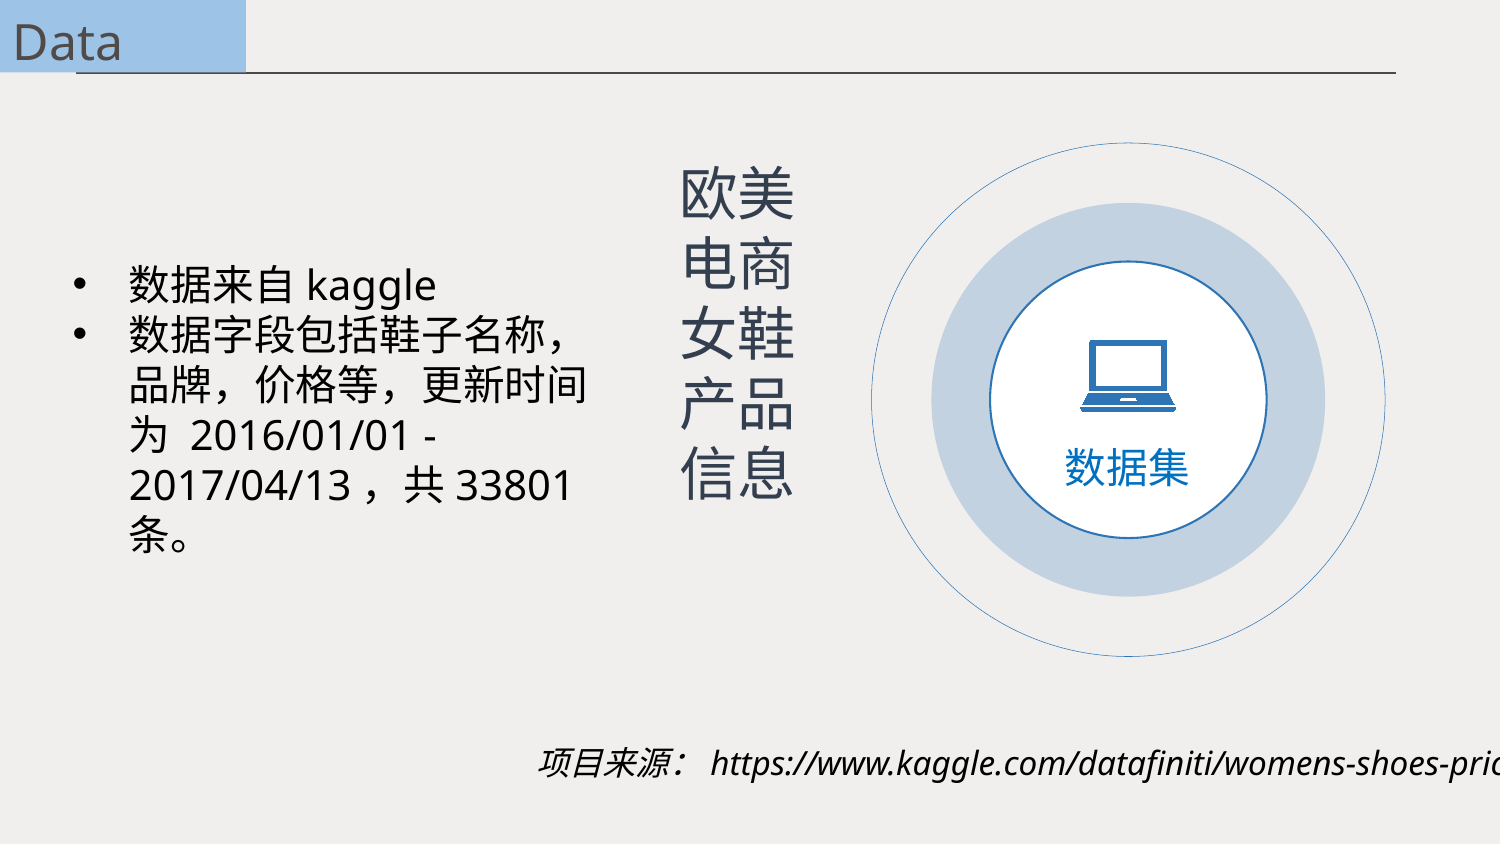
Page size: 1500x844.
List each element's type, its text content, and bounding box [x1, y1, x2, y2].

text_box [870, 141, 1387, 658]
text_box Data [0, 3, 138, 79]
text_box 项目来源：https://www.kaggle.com/datafiniti/womens-shoes-prices [521, 735, 1500, 790]
text_box 欧美电商女鞋产品信息 [664, 150, 827, 515]
text_box 数据来自kaggle 数据字段包括鞋子名称，品牌，价格等，更新时间为 2016/01/01 - 2017/04/13，共33801条。 [57, 251, 609, 566]
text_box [990, 261, 1267, 539]
text_box [0, 0, 246, 72]
